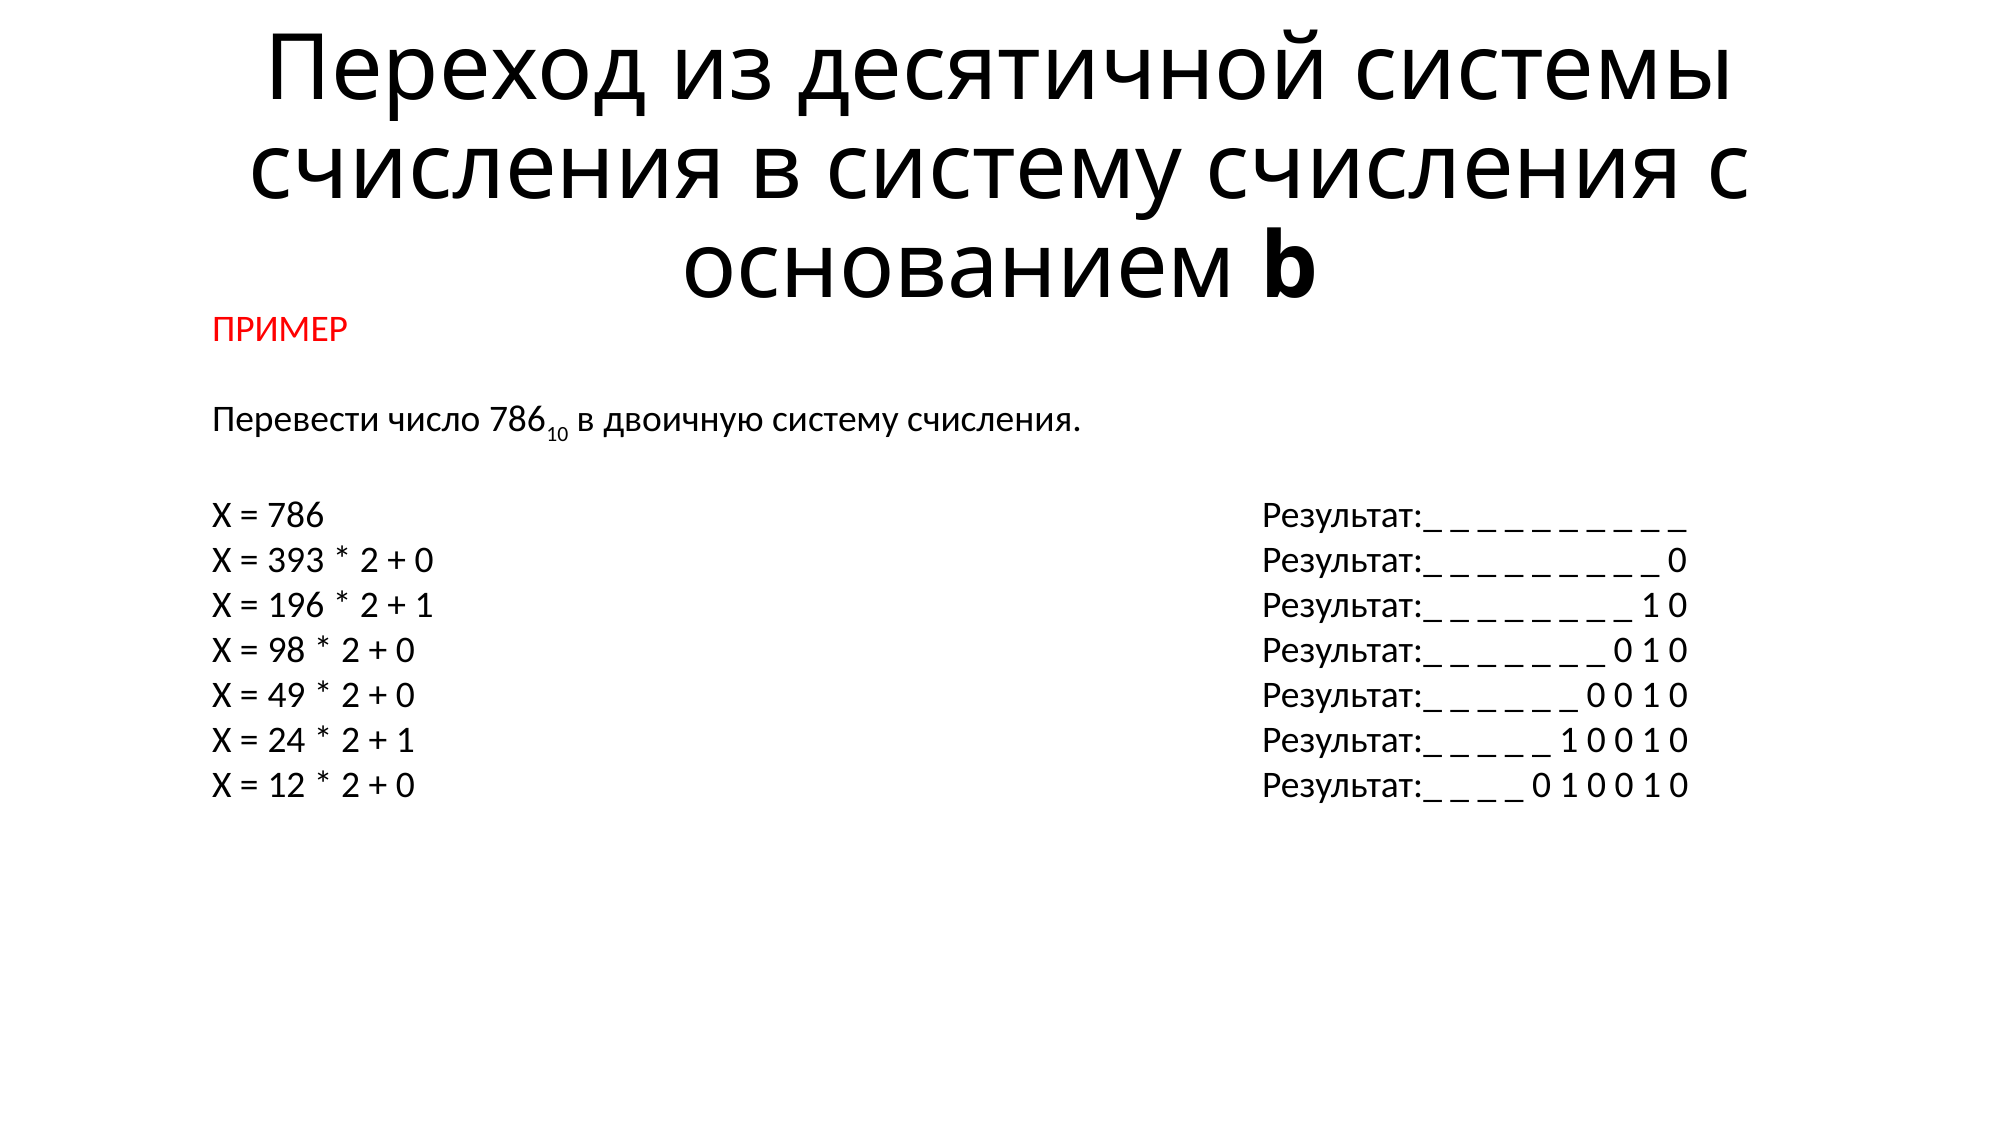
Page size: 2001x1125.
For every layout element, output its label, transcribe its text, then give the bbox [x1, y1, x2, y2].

text_box ПРИМЕР Перевести число 78610 в двоичную систему счисления. Х = 786 Результат:_ _ _ _ _ _ _ _ _ _ Х = 393 * 2 + 0 Результат:_ _ _ _ _ _ _ _ _ 0 Х = 196 * 2 + 1 Результат:_ _ _ _ _ _ _ _ 1 0 Х = 98 * 2 + 0 Результат:_ _ _ _ _ _ _ 0 1 0 Х = 49 * 2 + 0 Результат:_ _ _ _ _ _ 0 0 1 0 Х = 24 * 2 + 1 Результат:_ _ _ _ _ 1 0 0 1 0 Х = 12 * 2 + 0 Результат:_ _ _ _ 0 1 0 0 1 0 [197, 296, 1803, 858]
title Переход из десятичной системы счисления в систему счисления с основанием b [137, 59, 1863, 278]
